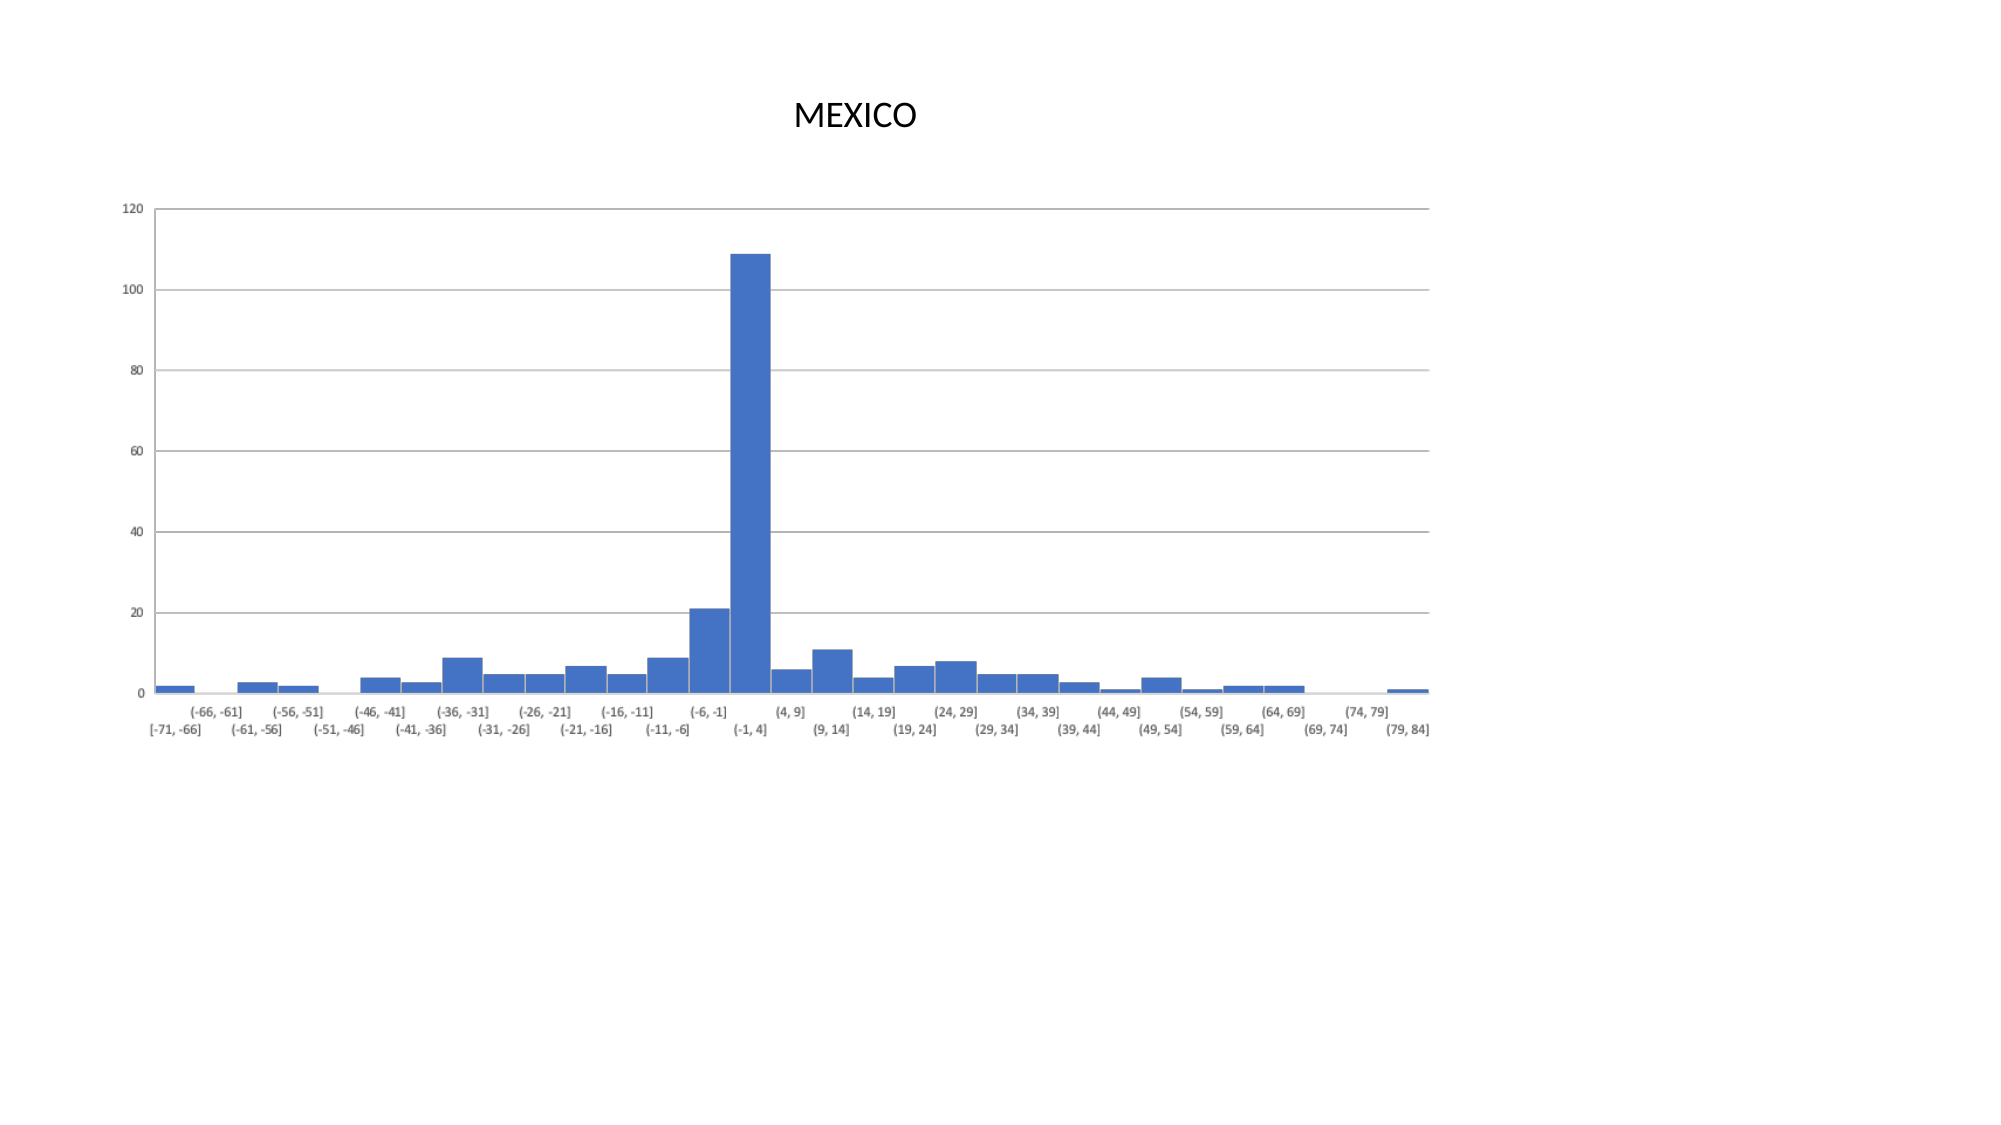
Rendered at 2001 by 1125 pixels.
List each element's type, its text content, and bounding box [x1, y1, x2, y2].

text_box MEXICO [778, 82, 933, 143]
picture [116, 192, 1884, 933]
